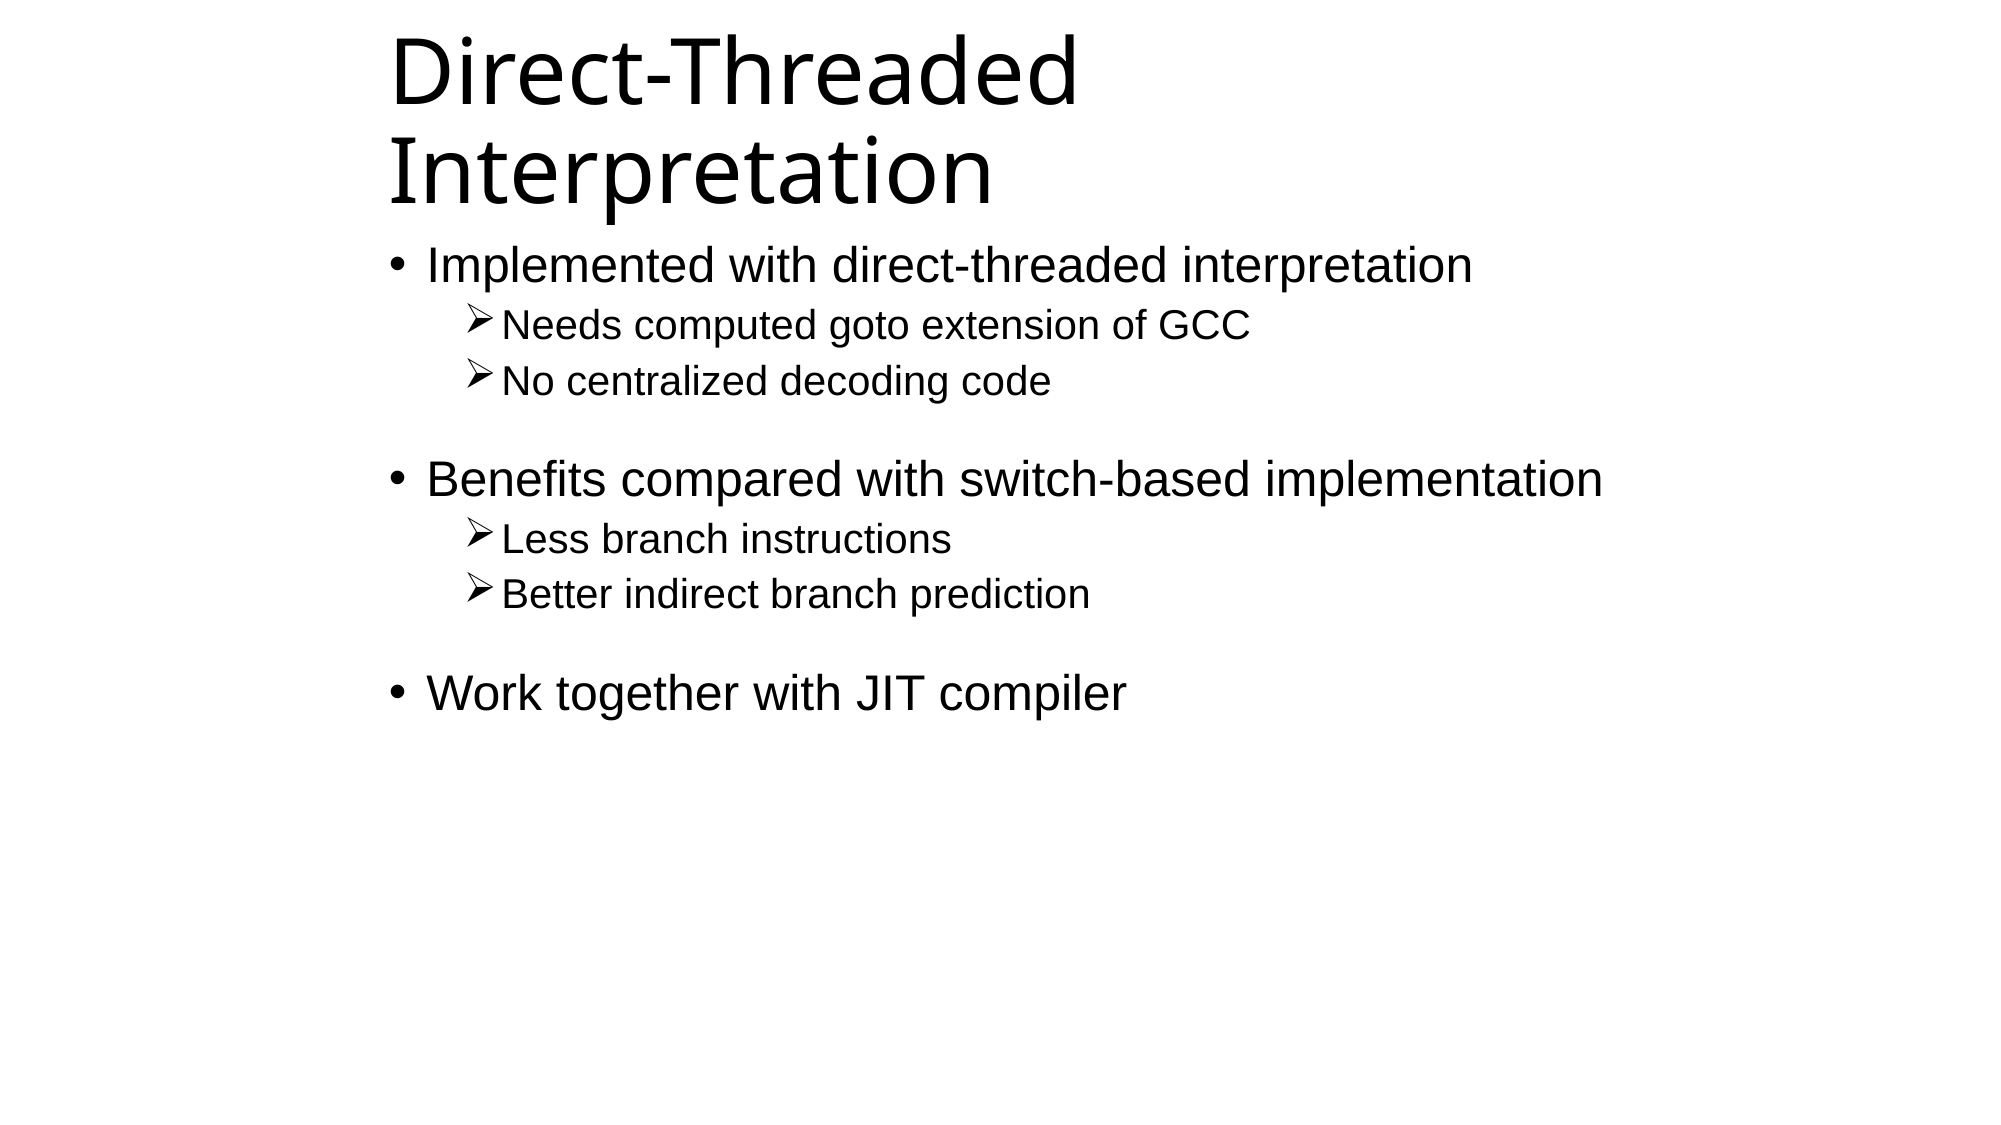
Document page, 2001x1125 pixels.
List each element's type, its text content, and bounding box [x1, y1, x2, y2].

list Implemented with direct-threaded interpretation Needs computed goto extension of GCC No centralized decoding code Benefits compared with switch-based implementation Less branch instructions Better indirect branch prediction Work together with JIT compiler [373, 231, 1855, 811]
title Direct-Threaded Interpretation [373, 53, 1662, 197]
